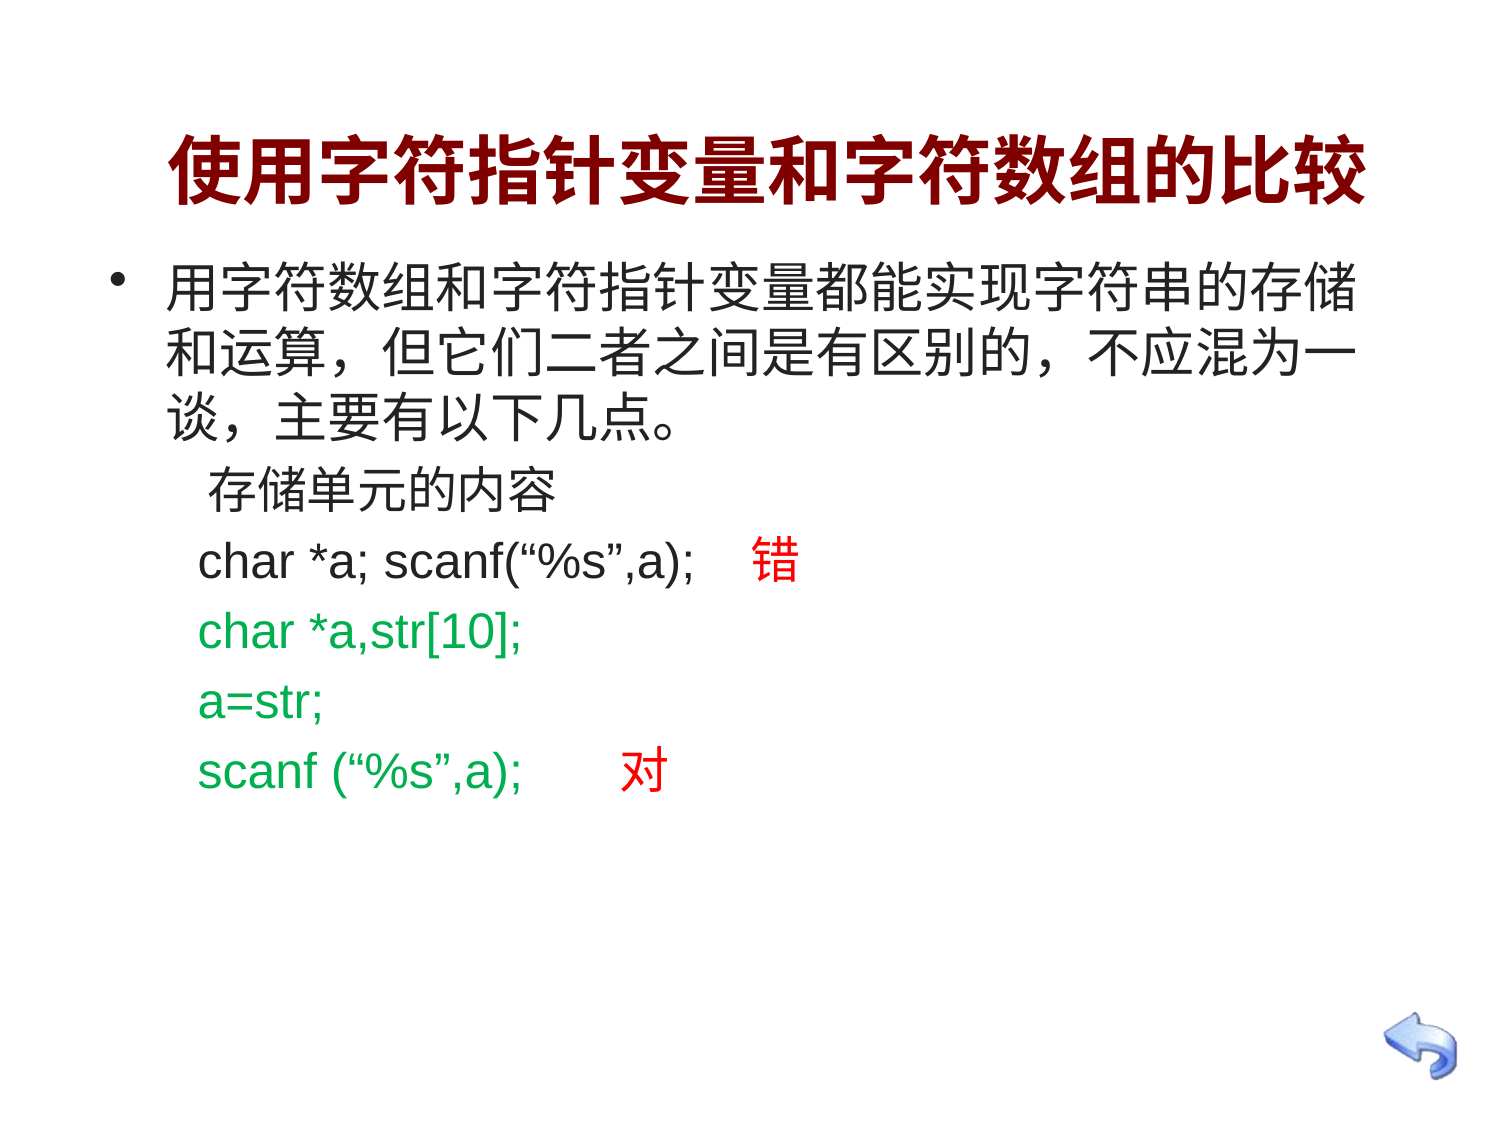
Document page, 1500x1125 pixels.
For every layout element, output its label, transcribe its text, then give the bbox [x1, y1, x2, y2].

picture [1382, 1007, 1460, 1085]
list 用字符数组和字符指针变量都能实现字符串的存储和运算，但它们二者之间是有区别的，不应混为一谈，主要有以下几点。 存储单元的内容 char *a; scanf(“%s”,a); 错 char *a,str[10]; a=str; scanf (“%s”,a); 对 [93, 246, 1395, 1055]
title 使用字符指针变量和字符数组的比较 [23, 67, 1477, 270]
